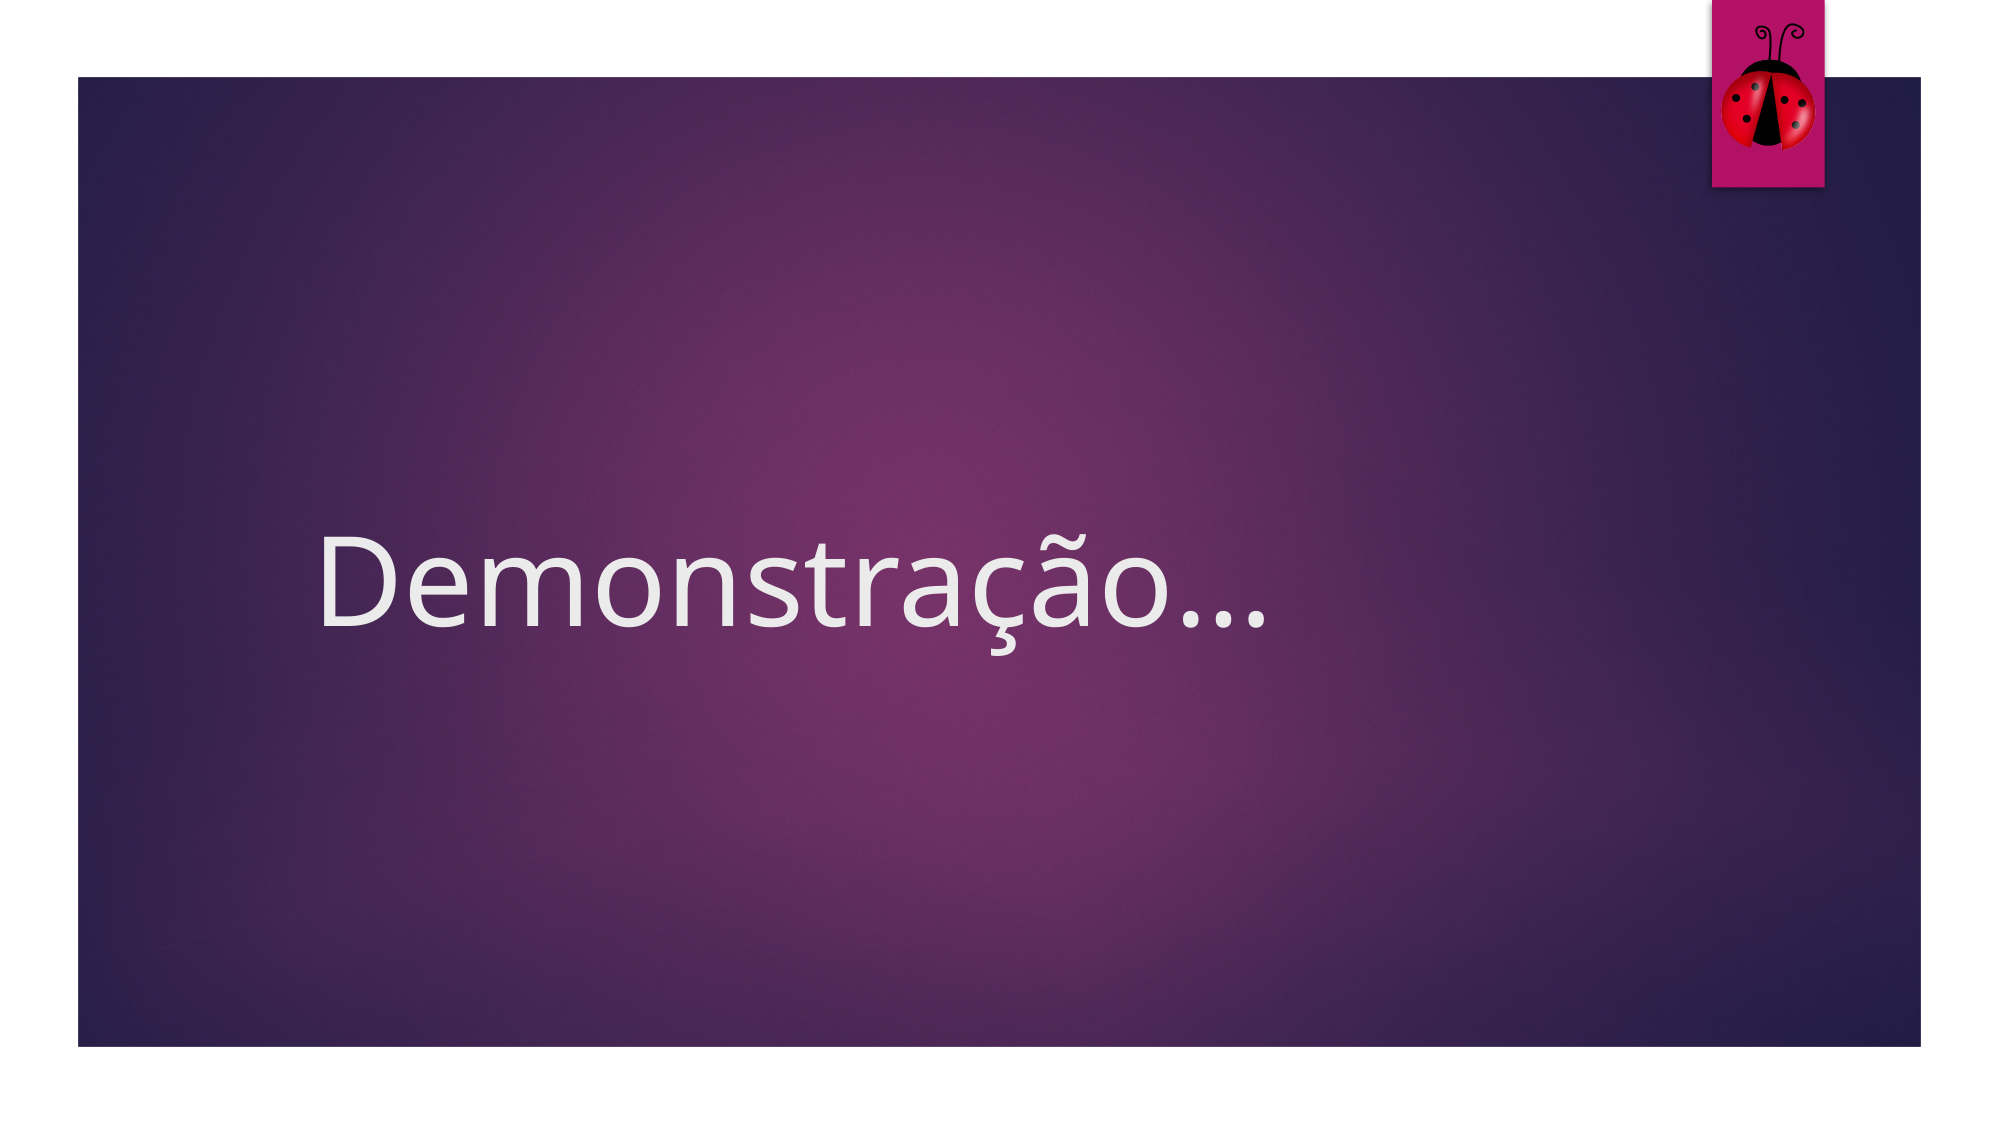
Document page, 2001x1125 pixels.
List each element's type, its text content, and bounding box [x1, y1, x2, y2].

title Demonstração… [297, 466, 1849, 659]
picture [1721, 23, 1817, 151]
